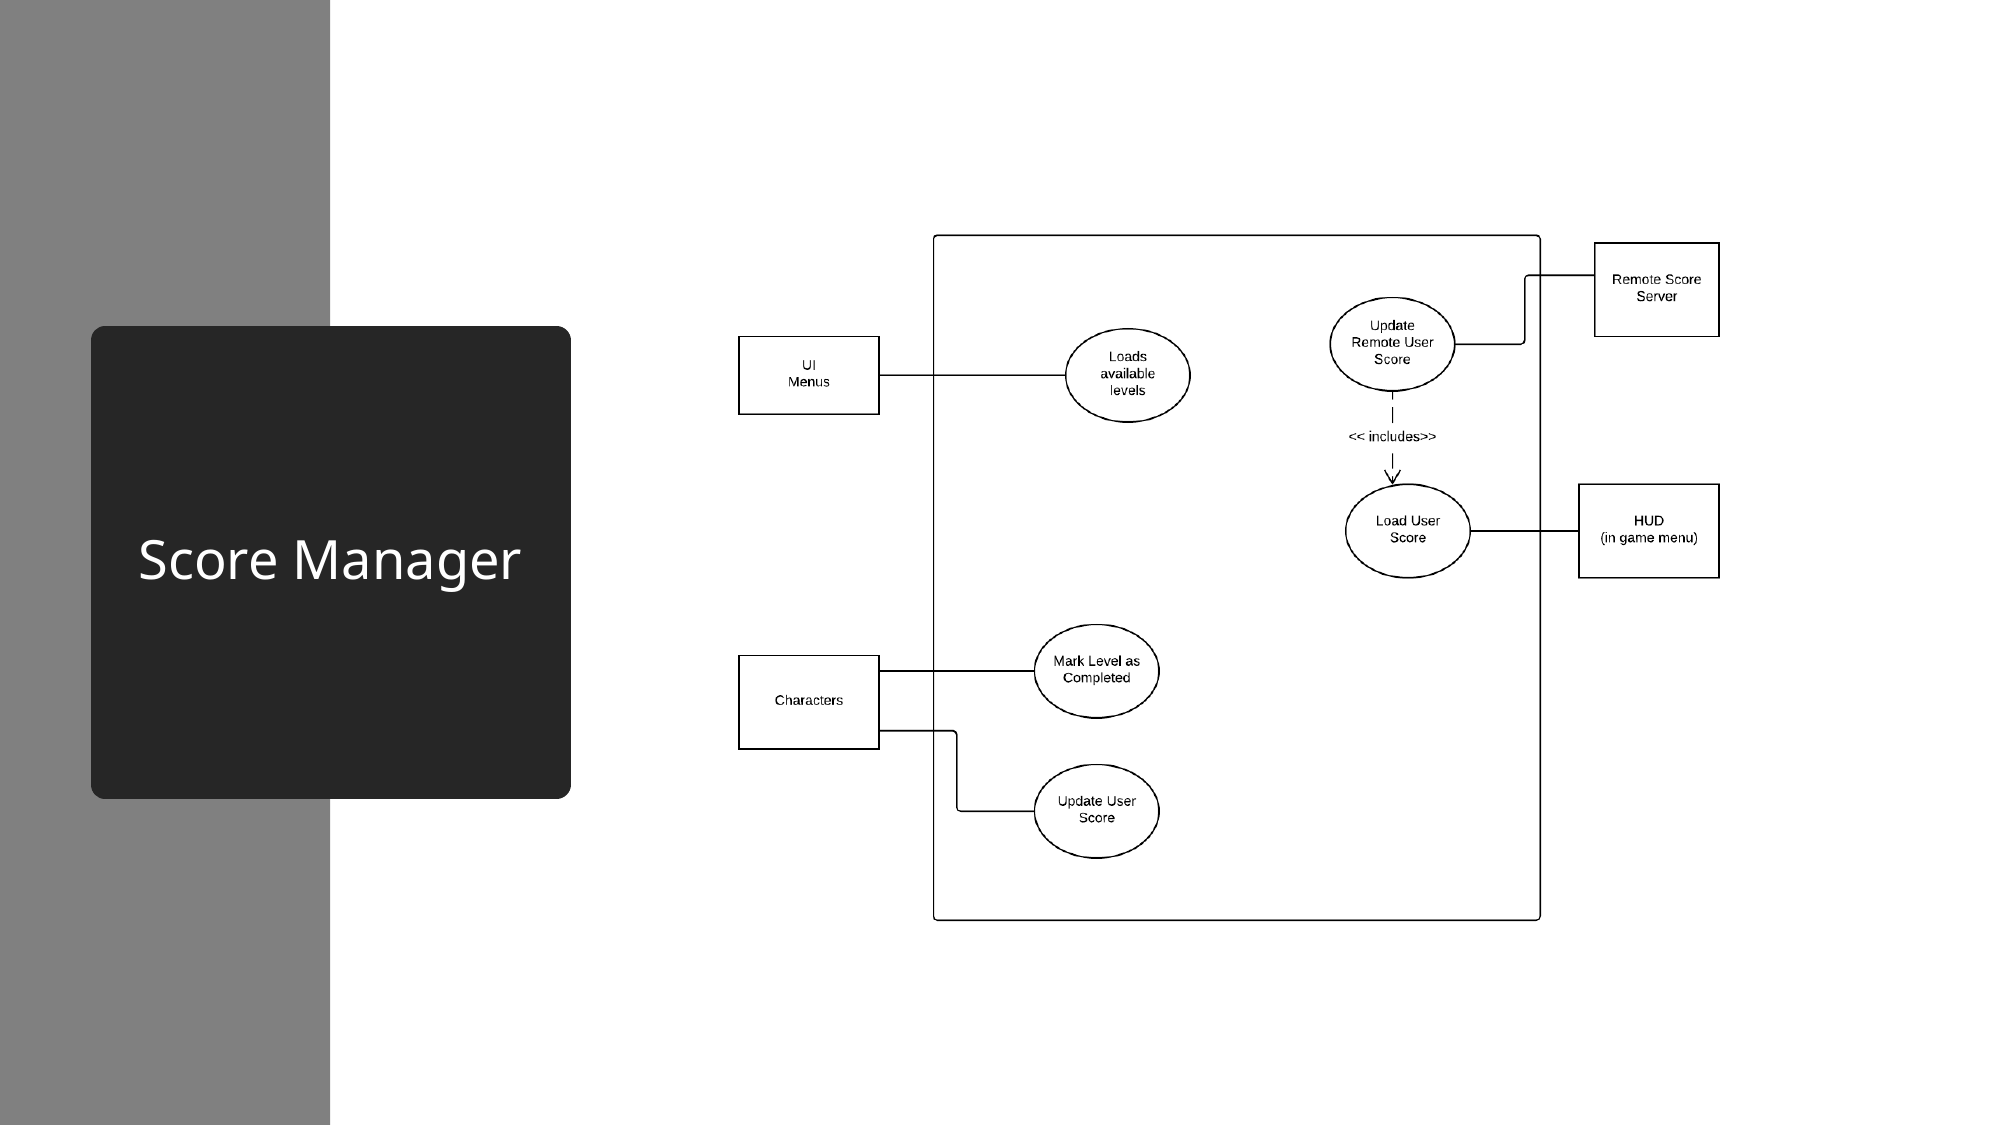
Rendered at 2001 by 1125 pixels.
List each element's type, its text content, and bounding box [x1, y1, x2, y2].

title Score Manager [105, 340, 557, 785]
text_box [0, 0, 331, 1125]
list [723, 157, 1781, 967]
